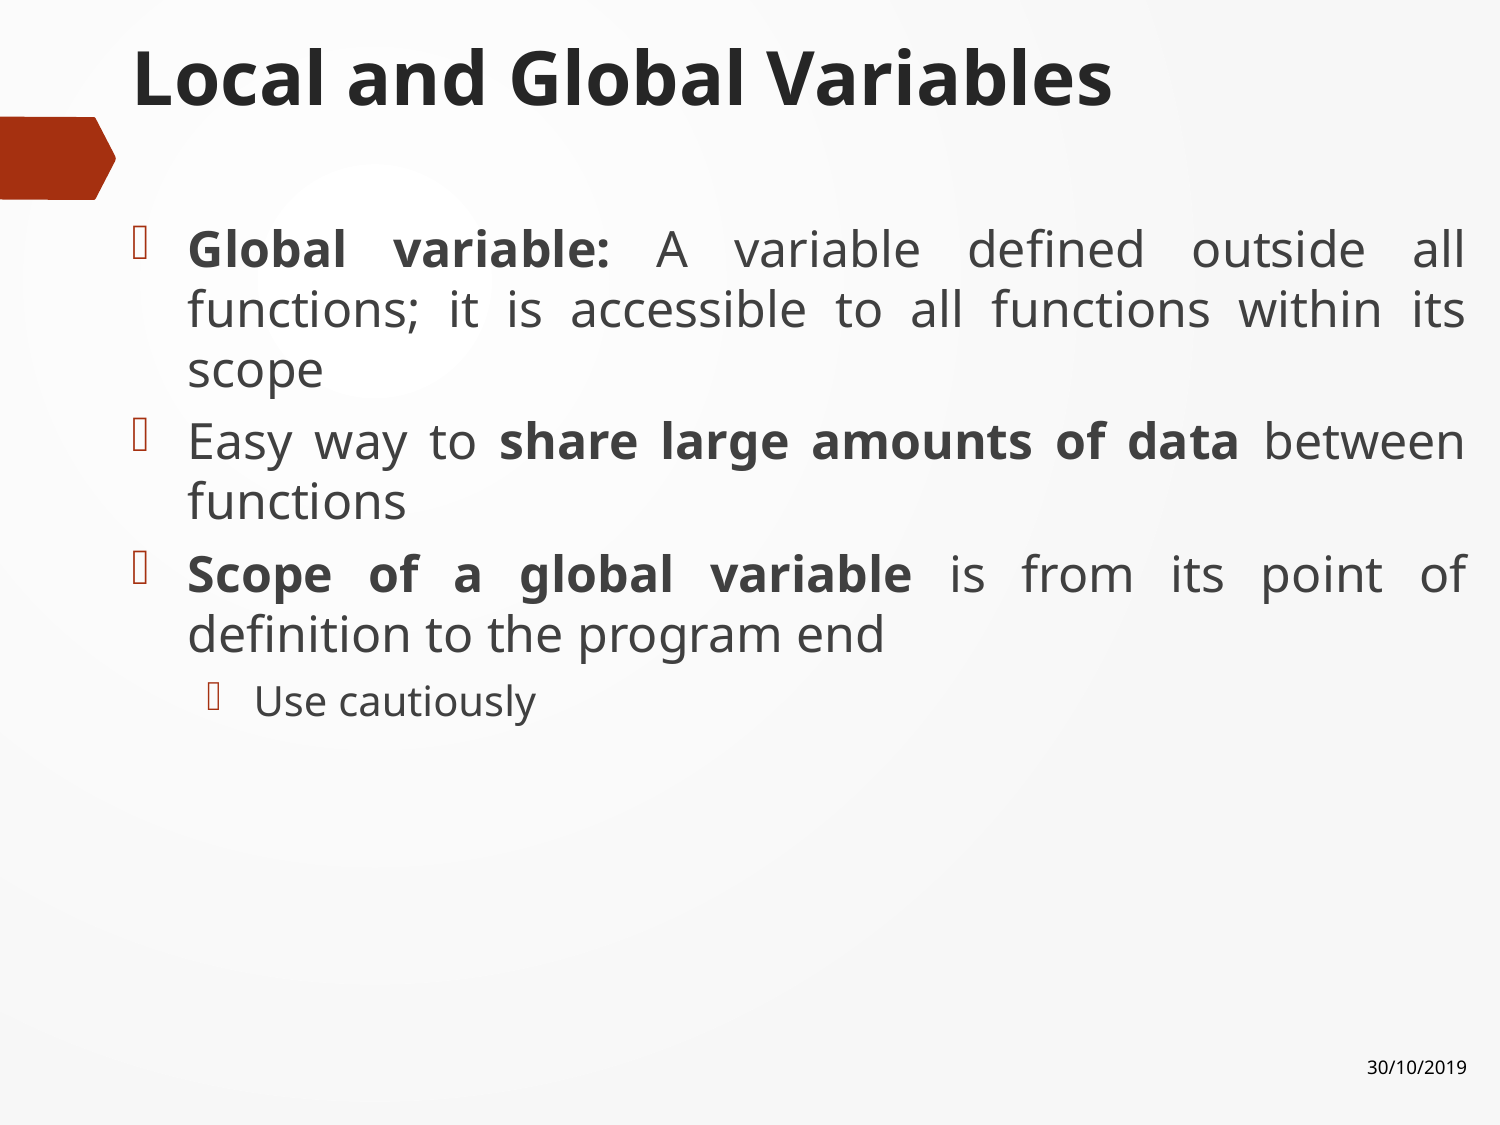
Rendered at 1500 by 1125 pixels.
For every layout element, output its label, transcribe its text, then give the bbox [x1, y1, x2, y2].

title Local and Global Variables [116, 23, 1483, 158]
list Global variable: A variable defined outside all functions; it is accessible to all functions within its scope Easy way to share large amounts of data between functions Scope of a global variable is from its point of definition to the program end Use cautiously [116, 210, 1483, 1029]
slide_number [1260, 1037, 1483, 1098]
